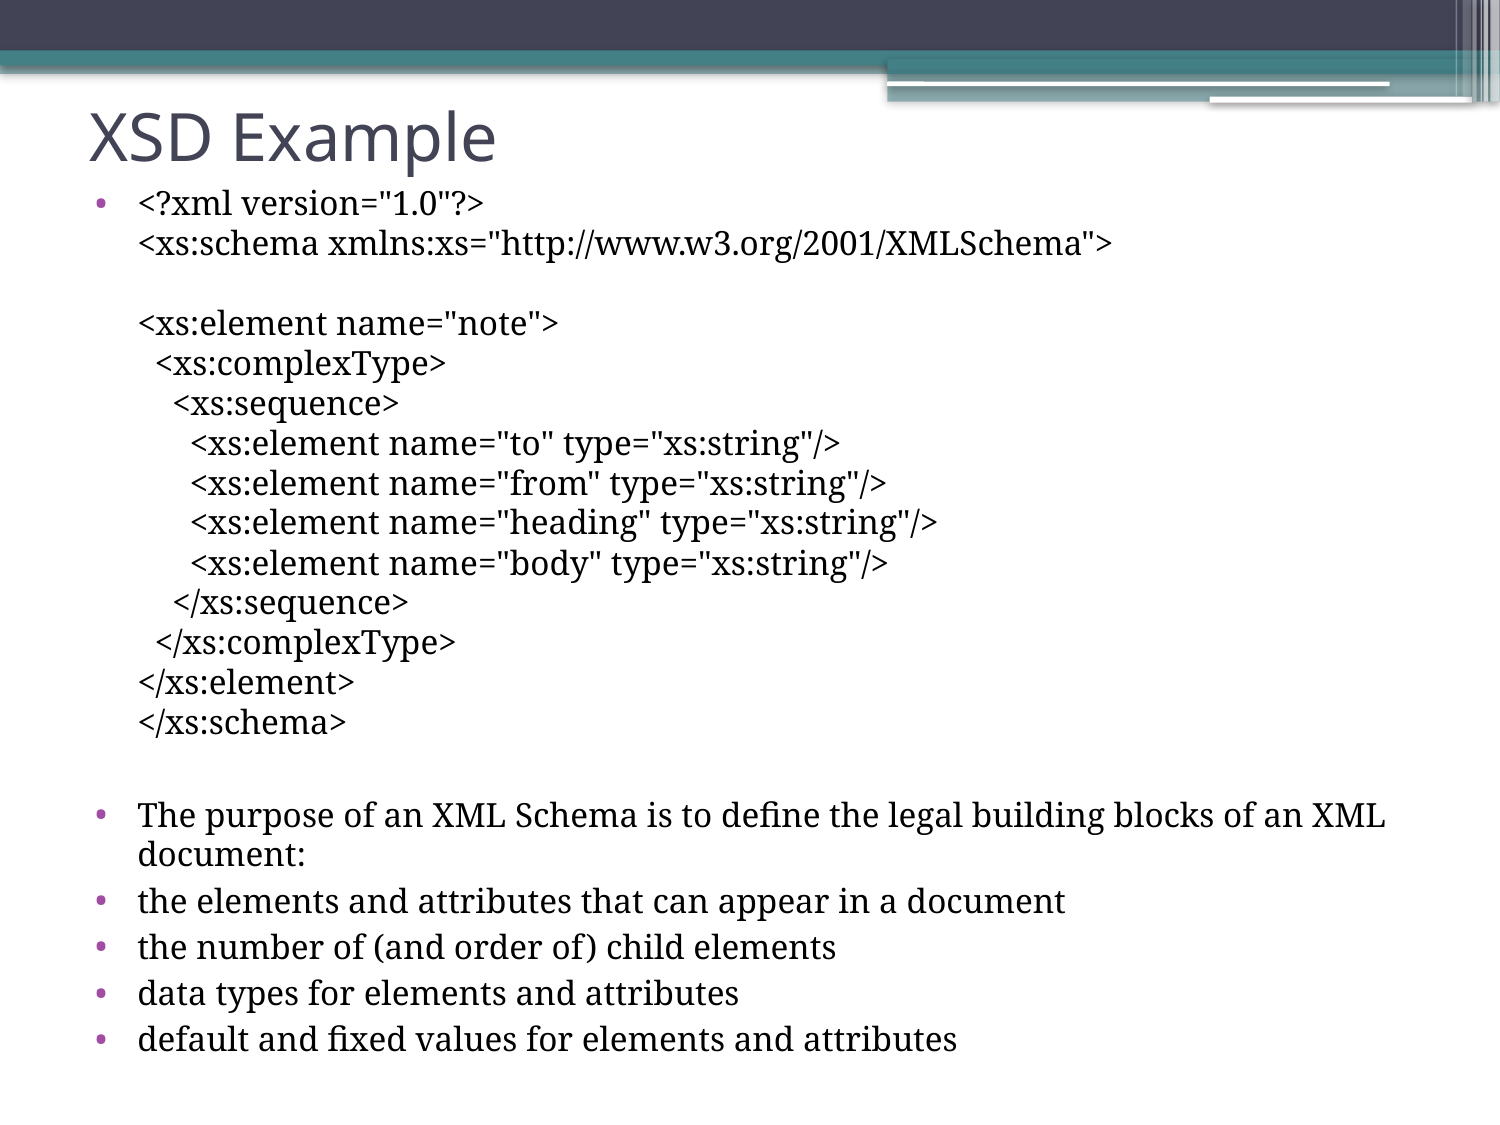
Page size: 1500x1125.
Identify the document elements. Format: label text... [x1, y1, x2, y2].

title XSD Example [75, 87, 1425, 263]
list <?xml version="1.0"?> <xs:schema xmlns:xs="http://www.w3.org/2001/XMLSchema"> <xs:element name="note"> <xs:complexType> <xs:sequence> <xs:element name="to" type="xs:string"/> <xs:element name="from" type="xs:string"/> <xs:element name="heading" type="xs:string"/> <xs:element name="body" type="xs:string"/> </xs:sequence> </xs:complexType> </xs:element> </xs:schema> The purpose of an XML Schema is to define the legal building blocks of an XML document: the elements and attributes that can appear in a document the number of (and order of) child elements data types for elements and attributes default and fixed values for elements and attributes [62, 174, 1413, 885]
